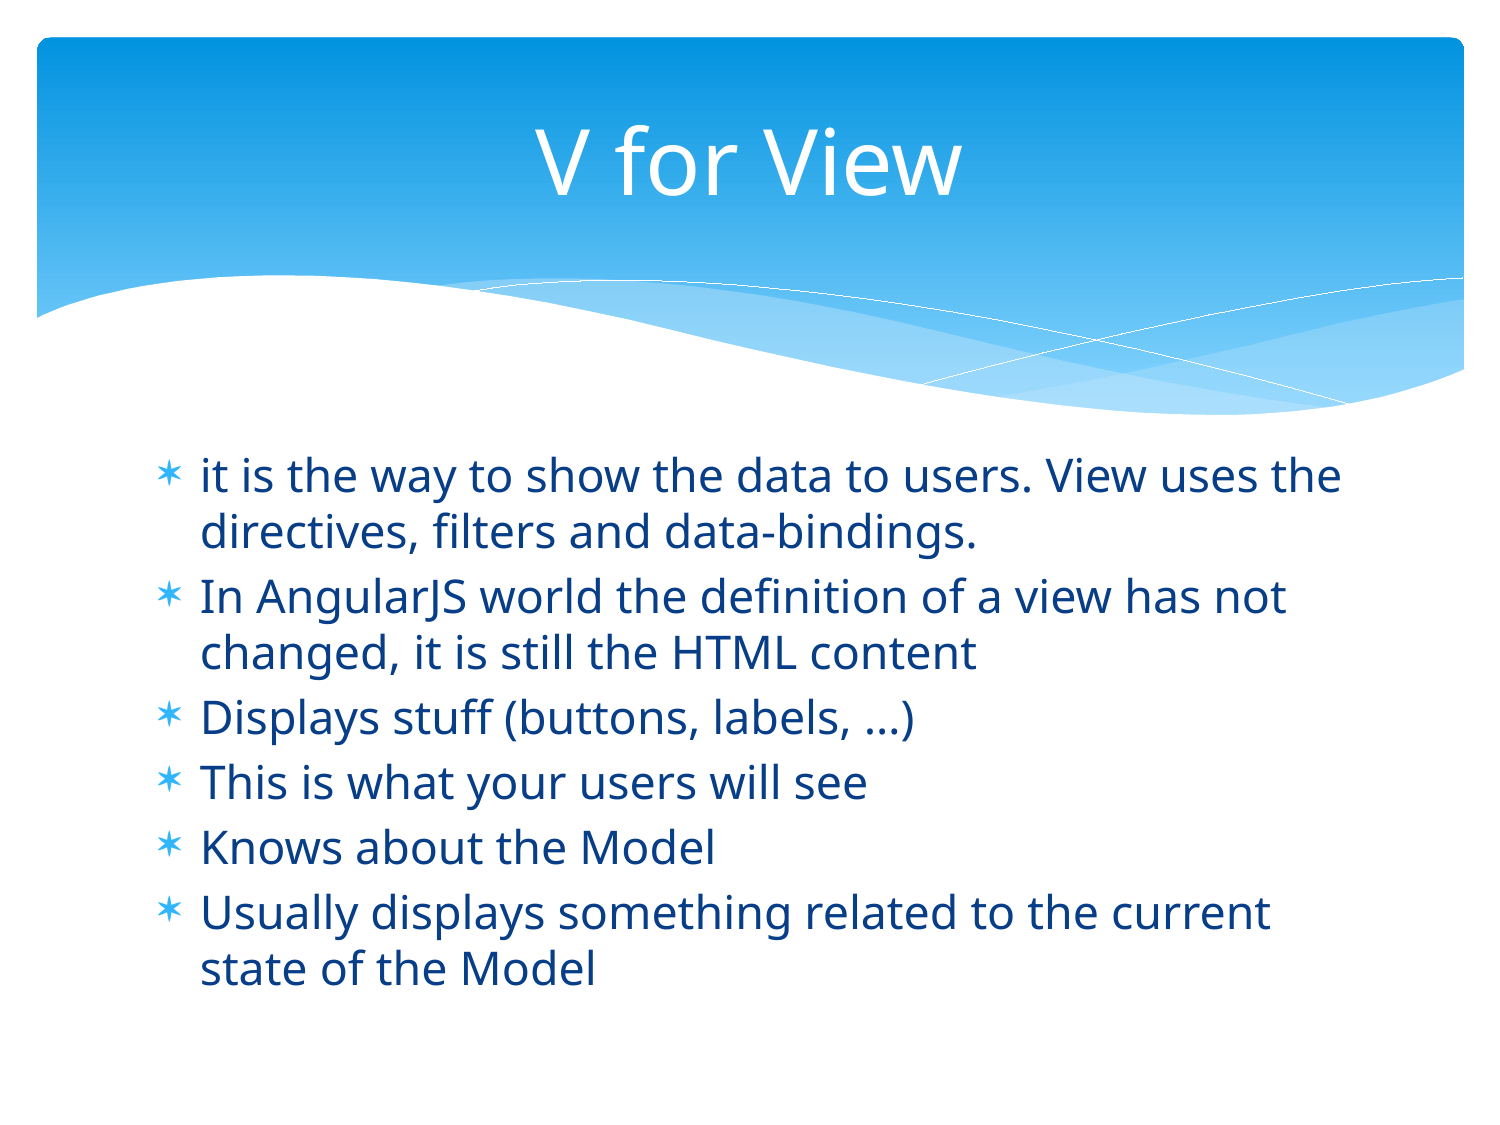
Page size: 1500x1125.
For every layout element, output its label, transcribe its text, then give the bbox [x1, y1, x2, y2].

title V for View [75, 55, 1425, 261]
list it is the way to show the data to users. View uses the directives, filters and data-bindings. In AngularJS world the definition of a view has not changed, it is still the HTML content Displays stuff (buttons, labels, …) This is what your users will see Knows about the Model Usually displays something related to the current state of the Model [143, 438, 1359, 1005]
